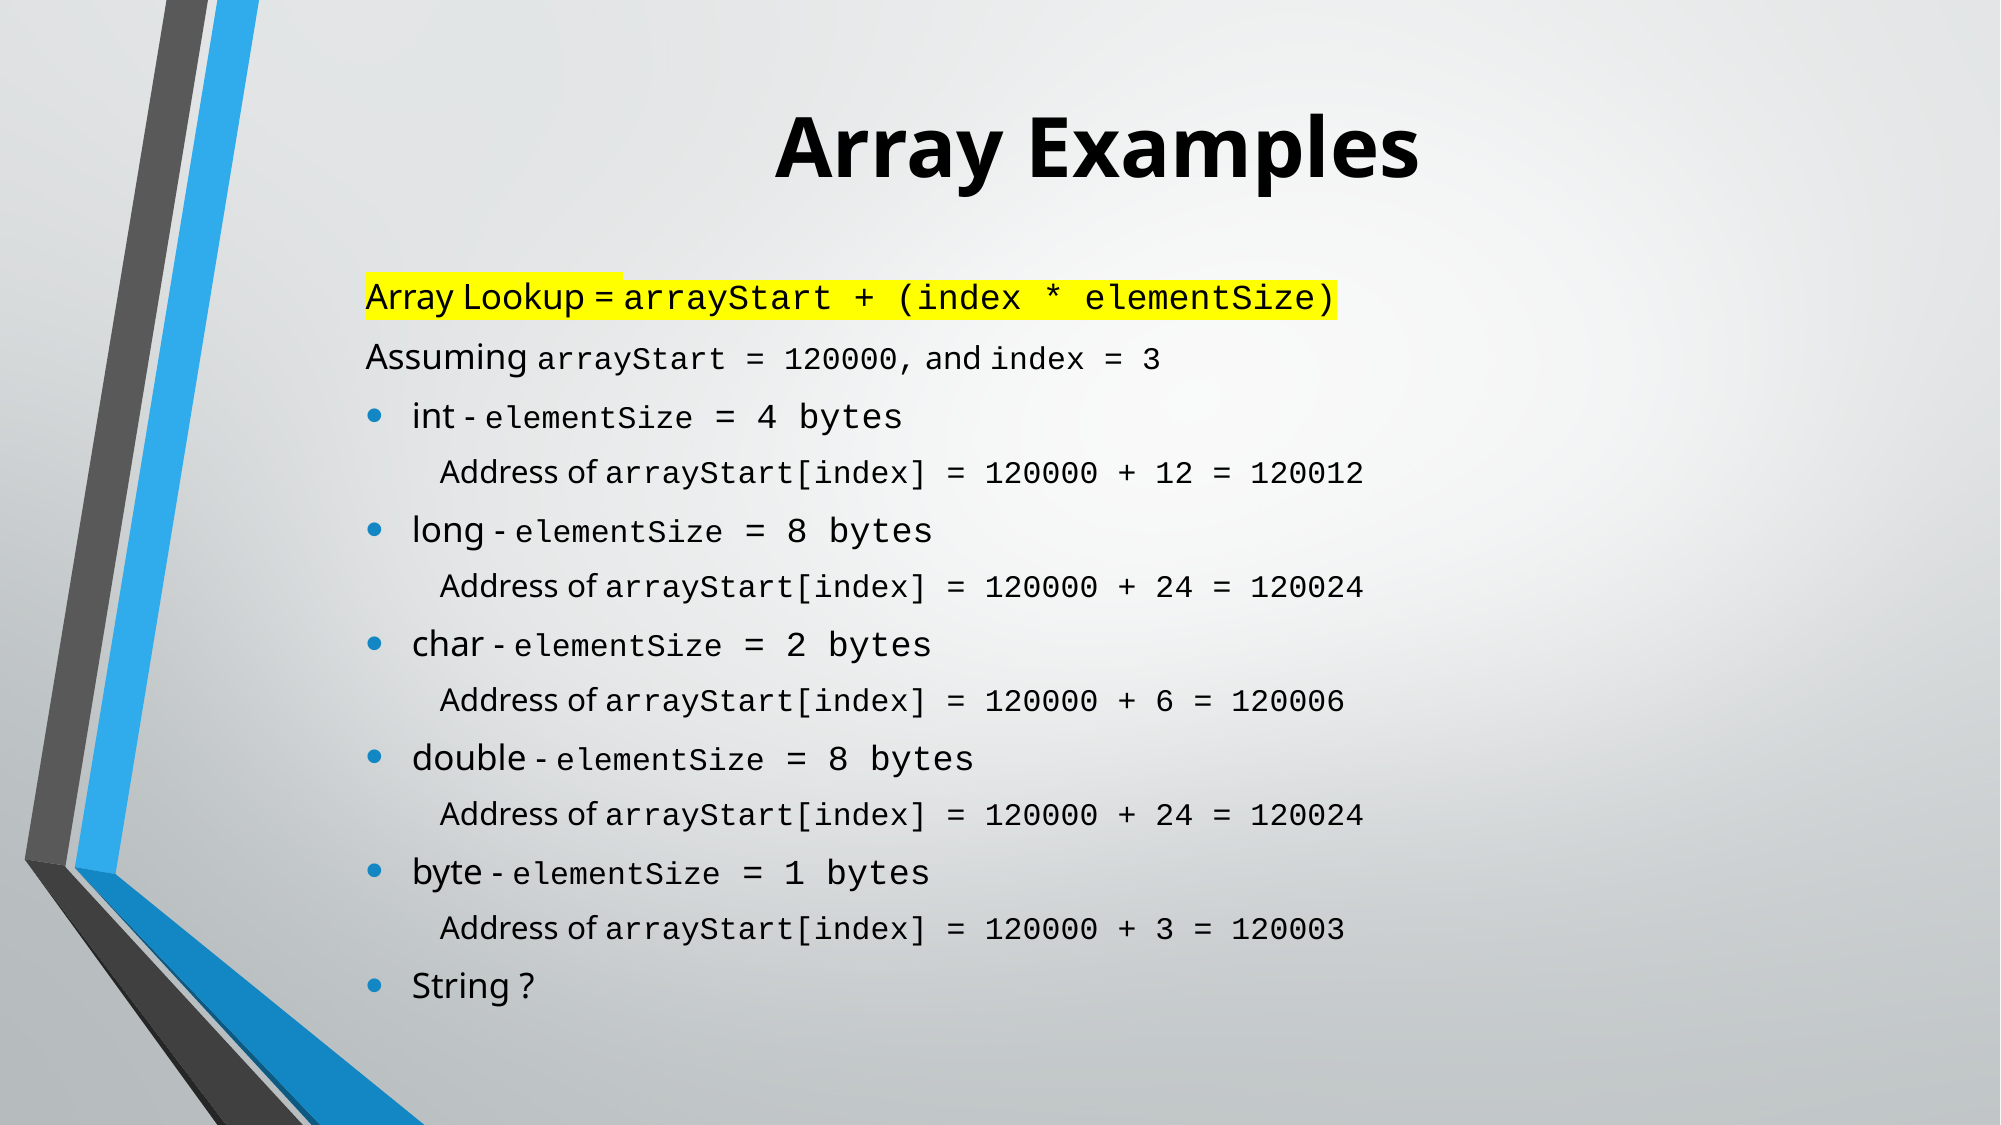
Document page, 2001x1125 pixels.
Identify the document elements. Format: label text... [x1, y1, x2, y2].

title Array Examples [276, 0, 1921, 267]
list Array Lookup = arrayStart + (index * elementSize) Assuming arrayStart = 120000, and index = 3 int - elementSize = 4 bytes Address of arrayStart[index] = 120000 + 12 = 120012 long - elementSize = 8 bytes Address of arrayStart[index] = 120000 + 24 = 120024 char - elementSize = 2 bytes Address of arrayStart[index] = 120000 + 6 = 120006 double - elementSize = 8 bytes Address of arrayStart[index] = 120000 + 24 = 120024 byte - elementSize = 1 bytes Address of arrayStart[index] = 120000 + 3 = 120003 String ? [276, 267, 1921, 1021]
